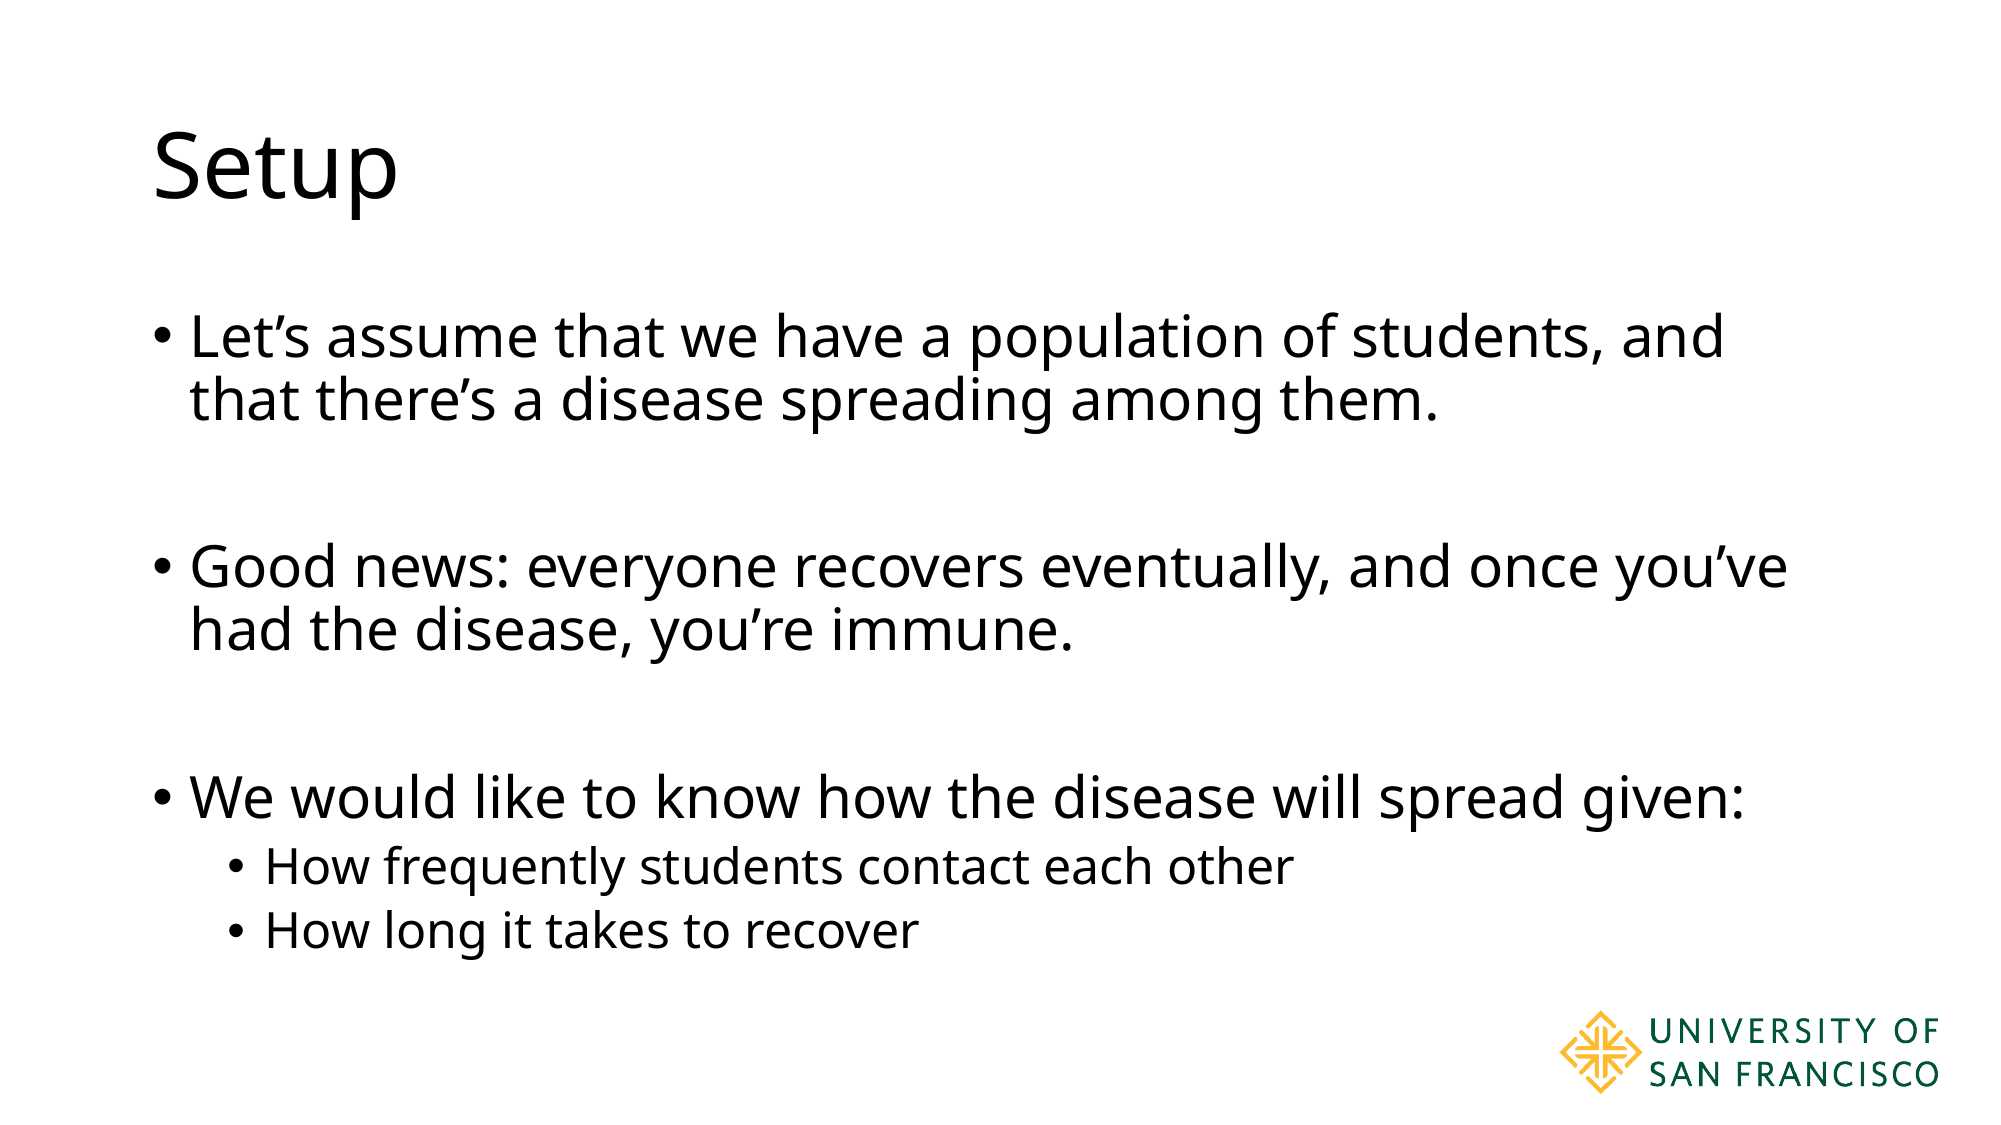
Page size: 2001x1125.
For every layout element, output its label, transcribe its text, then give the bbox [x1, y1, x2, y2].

title Setup [137, 59, 1863, 278]
list Let’s assume that we have a population of students, and that there’s a disease spreading among them. Good news: everyone recovers eventually, and once you’ve had the disease, you’re immune. We would like to know how the disease will spread given: How frequently students contact each other How long it takes to recover [137, 299, 1863, 1014]
picture [1559, 1010, 1938, 1094]
